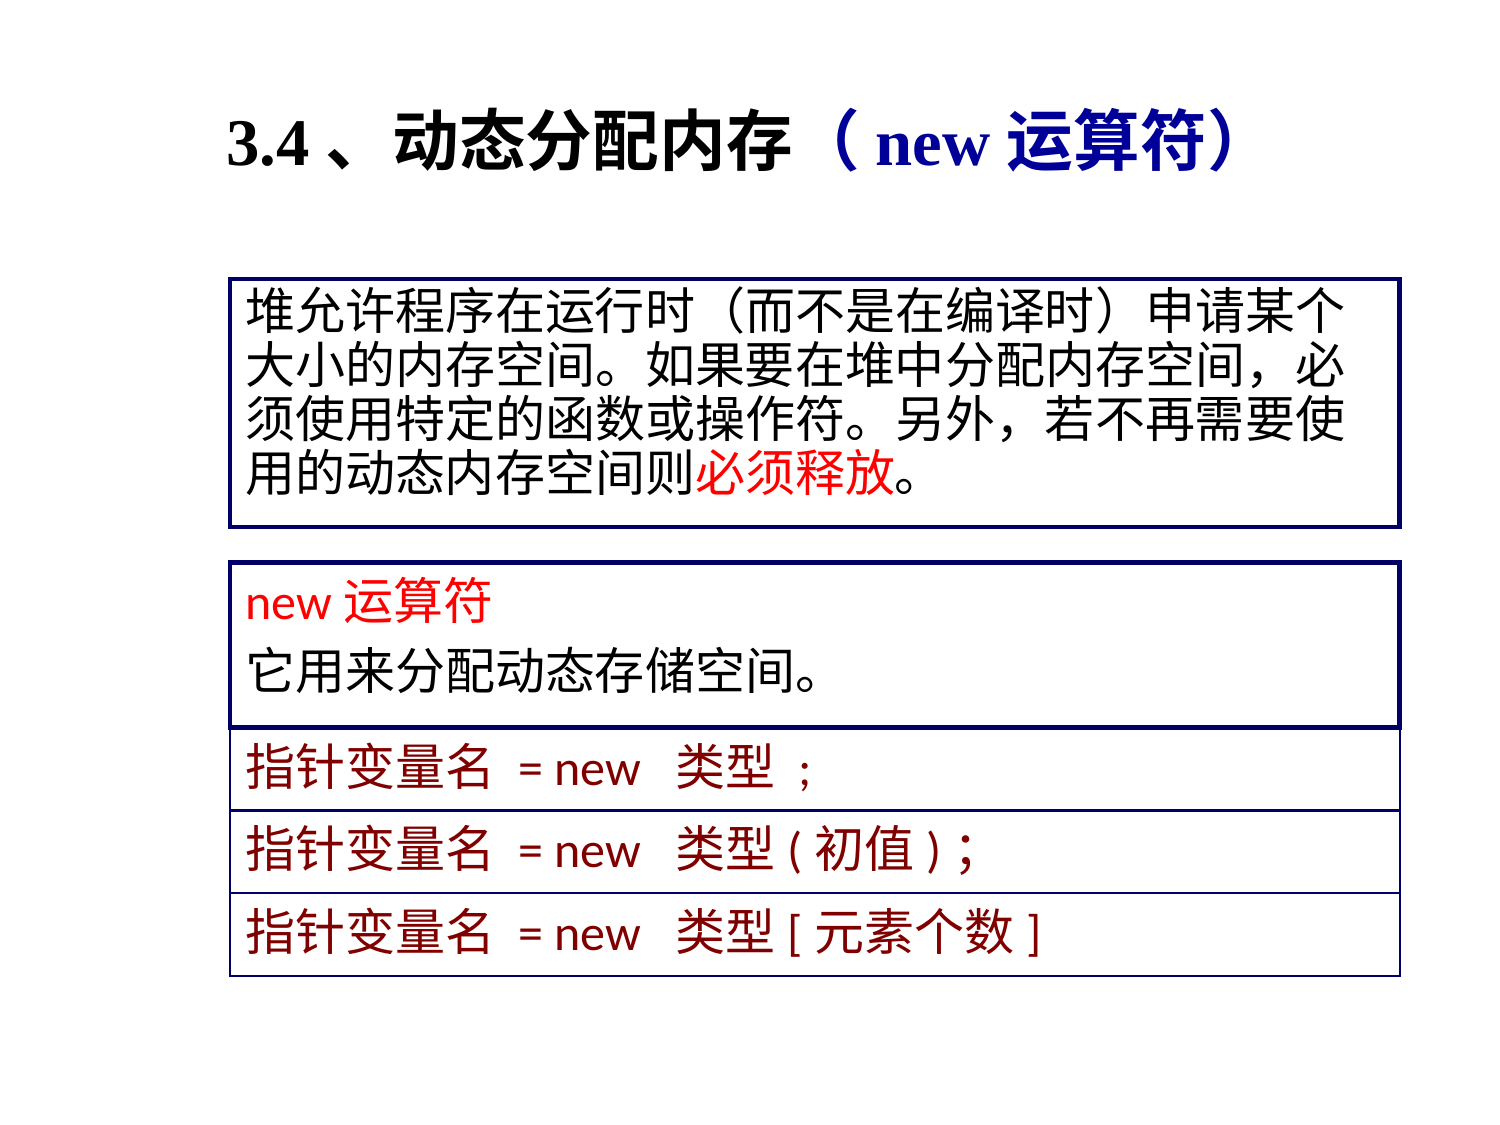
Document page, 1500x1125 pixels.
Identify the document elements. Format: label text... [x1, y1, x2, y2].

title 3.4、动态分配内存（new运算符） [75, 45, 1425, 233]
text_box 指针变量名 = new 类型 ; [230, 727, 1400, 810]
text_box new运算符 它用来分配动态存储空间。 [230, 562, 1400, 727]
text_box 堆允许程序在运行时（而不是在编译时）申请某个大小的内存空间。如果要在堆中分配内存空间，必须使用特定的函数或操作符。另外，若不再需要使用的动态内存空间则必须释放。 [230, 278, 1400, 527]
text_box 指针变量名 = new 类型[元素个数] [230, 893, 1400, 976]
text_box 指针变量名 = new 类型(初值)； [230, 810, 1400, 893]
